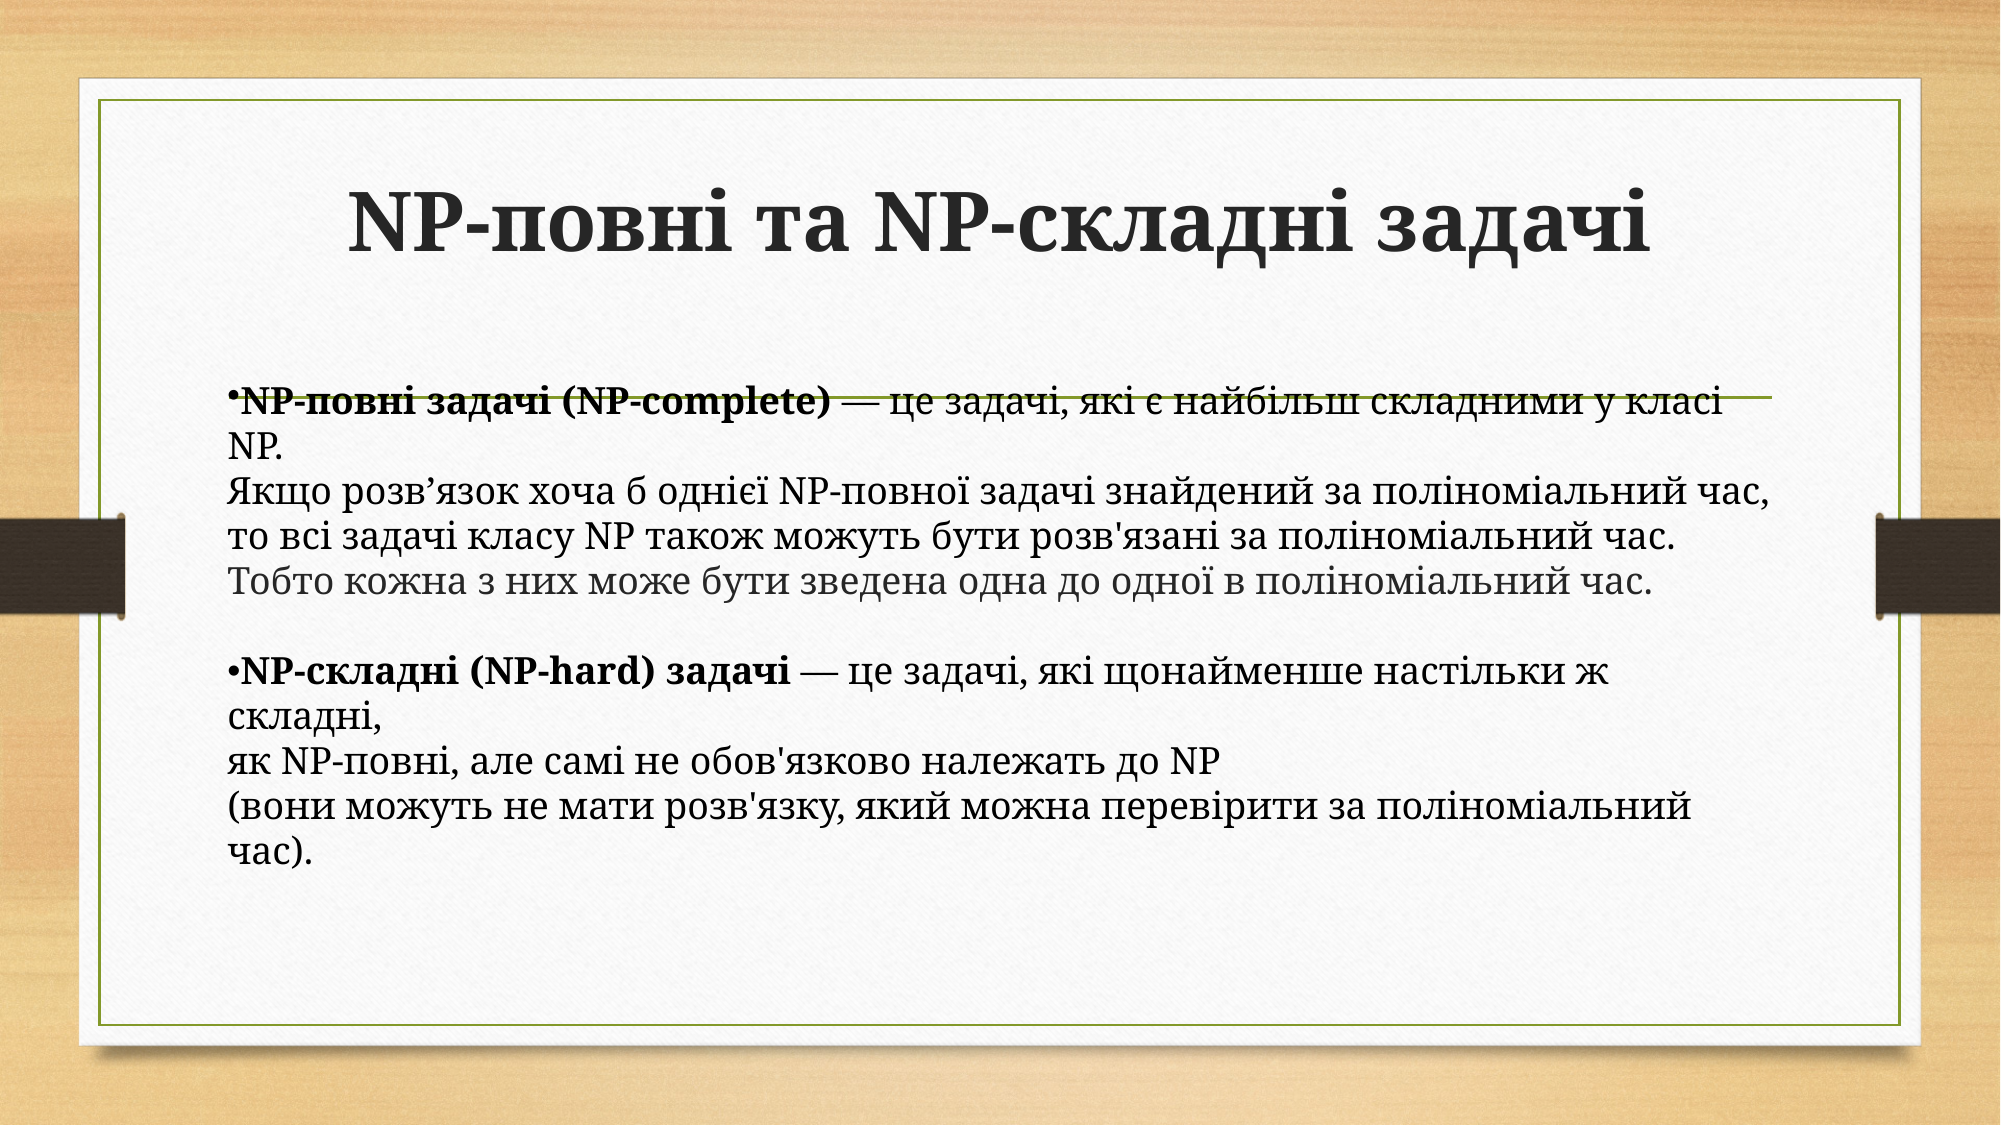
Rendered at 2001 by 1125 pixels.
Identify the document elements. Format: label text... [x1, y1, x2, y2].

picture [0, 0, 2001, 1125]
title NP-повні та NP-складні задачі [212, 161, 1788, 298]
list NP-повні задачі (NP-complete) — це задачі, які є найбільш складними у класі NP. Якщо розв’язок хоча б однієї NP-повної задачі знайдений за поліноміальний час, то всі задачі класу NP також можуть бути розв'язані за поліноміальний час. Тобто кожна з них може бути зведена одна до одної в поліноміальний час. NP-складні (NP-hard) задачі — це задачі, які щонайменше настільки ж складні, як NP-повні, але самі не обов'язково належать до NP (вони можуть не мати розв'язку, який можна перевірити за поліноміальний час). [212, 298, 1788, 952]
